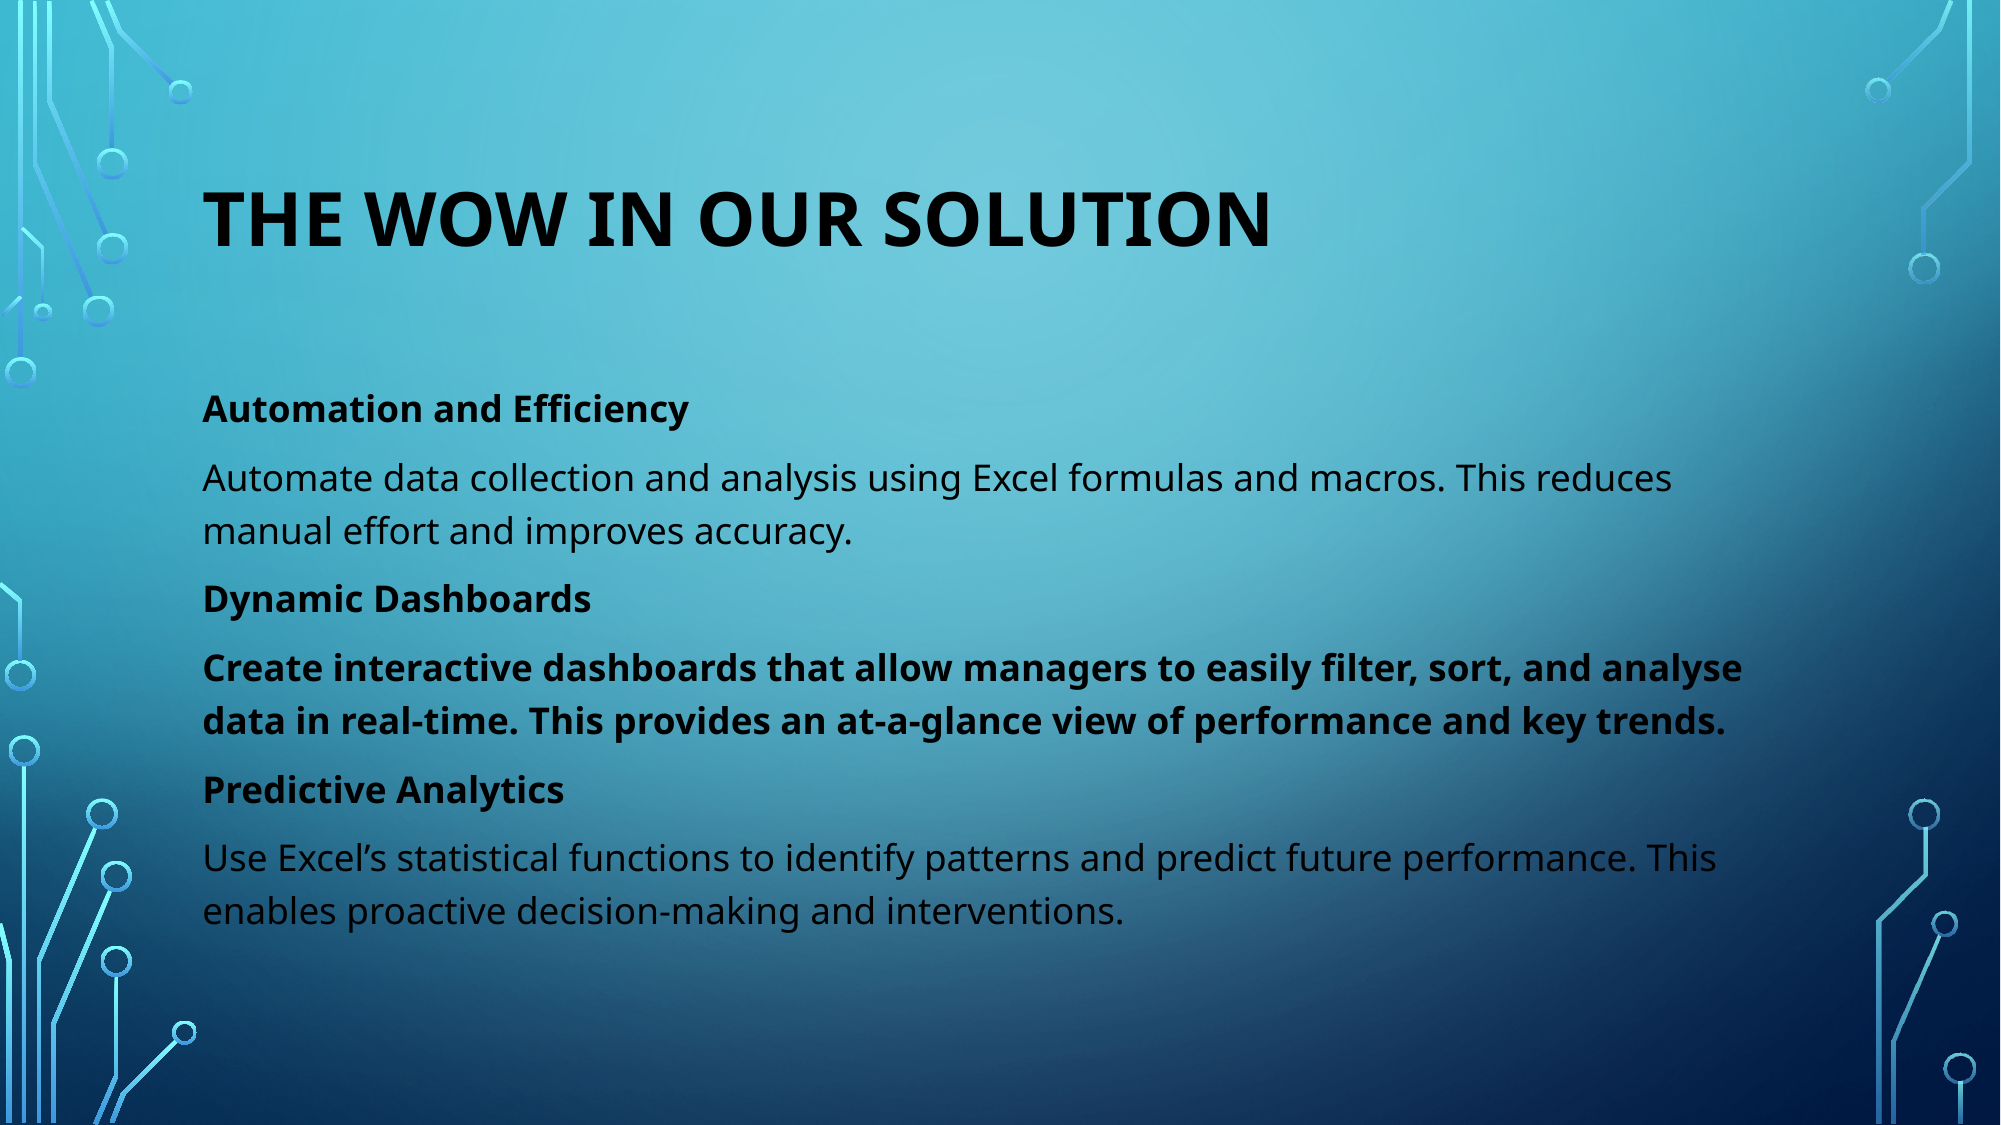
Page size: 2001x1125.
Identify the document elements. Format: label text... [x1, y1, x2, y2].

list Automation and Efficiency Automate data collection and analysis using Excel formulas and macros. This reduces manual effort and improves accuracy. Dynamic Dashboards Create interactive dashboards that allow managers to easily filter, sort, and analyse data in real-time. This provides an at-a-glance view of performance and key trends. Predictive Analytics Use Excel’s statistical functions to identify patterns and predict future performance. This enables proactive decision-making and interventions. [187, 369, 1813, 950]
title The Wow in Our Solution [187, 101, 1813, 344]
